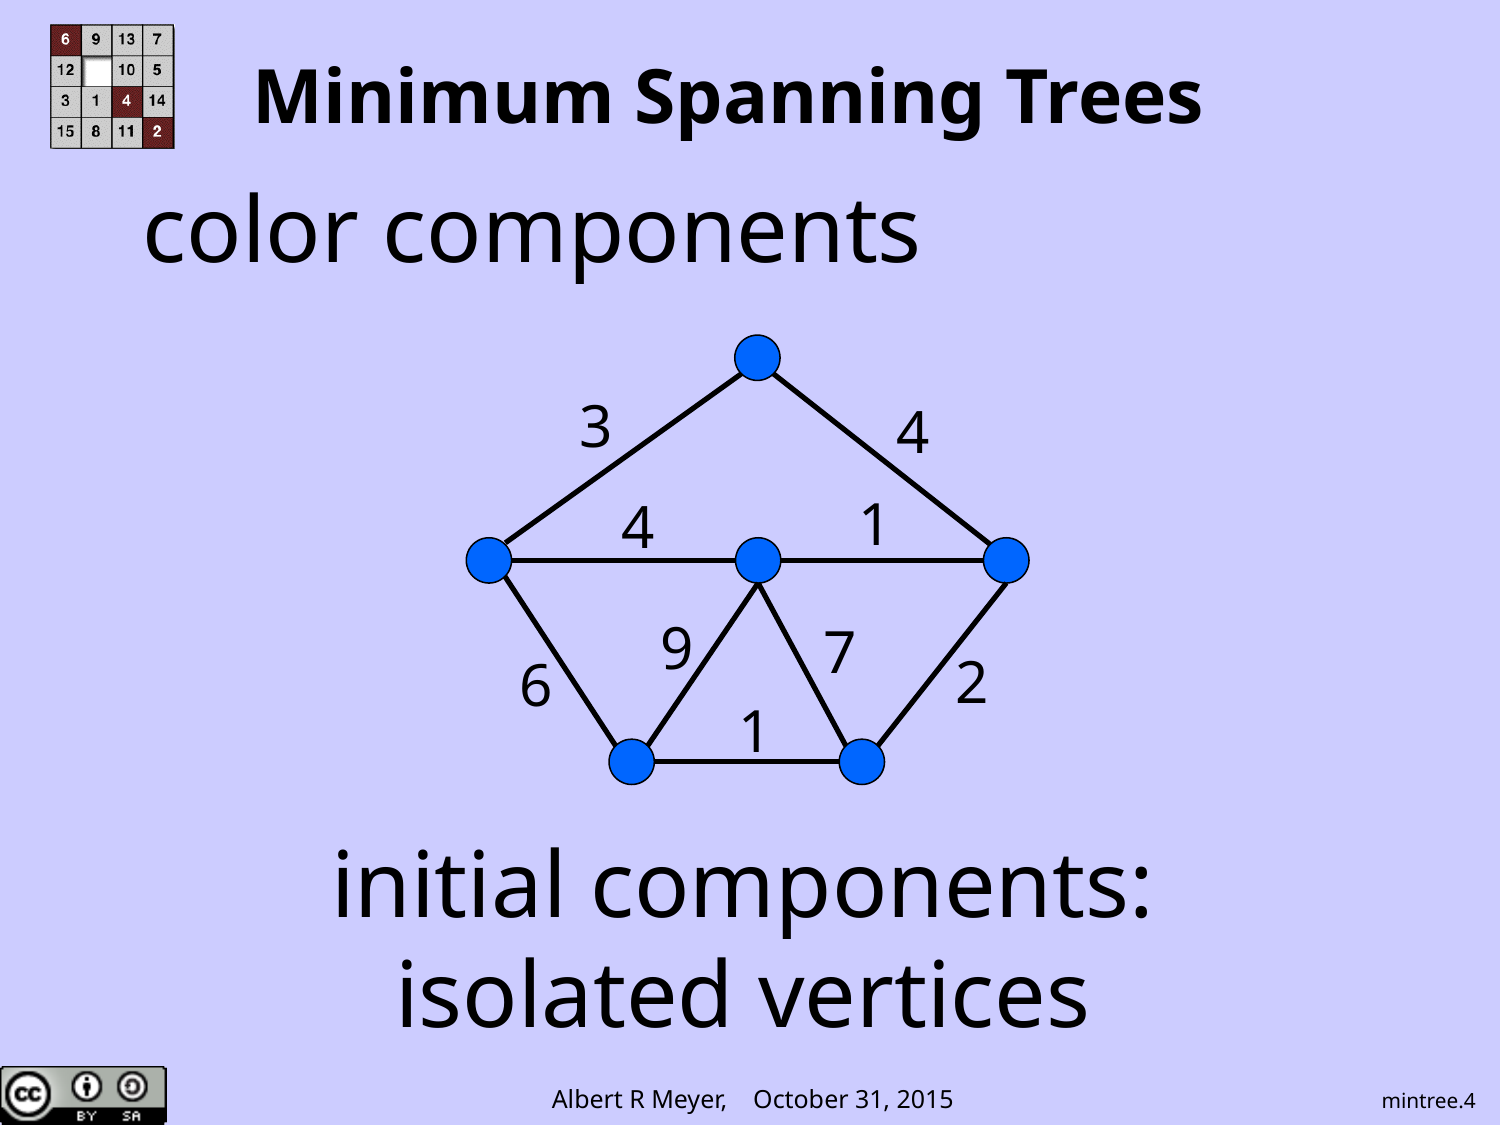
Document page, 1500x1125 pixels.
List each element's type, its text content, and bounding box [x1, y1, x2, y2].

title Minimum Spanning Trees [237, 0, 1476, 188]
picture [50, 24, 175, 149]
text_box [466, 334, 1030, 785]
slide_number mintree.4 [1247, 1079, 1491, 1121]
text_box color components [127, 163, 938, 289]
text_box initial components: isolated vertices [316, 818, 1170, 1053]
picture [0, 1066, 167, 1125]
